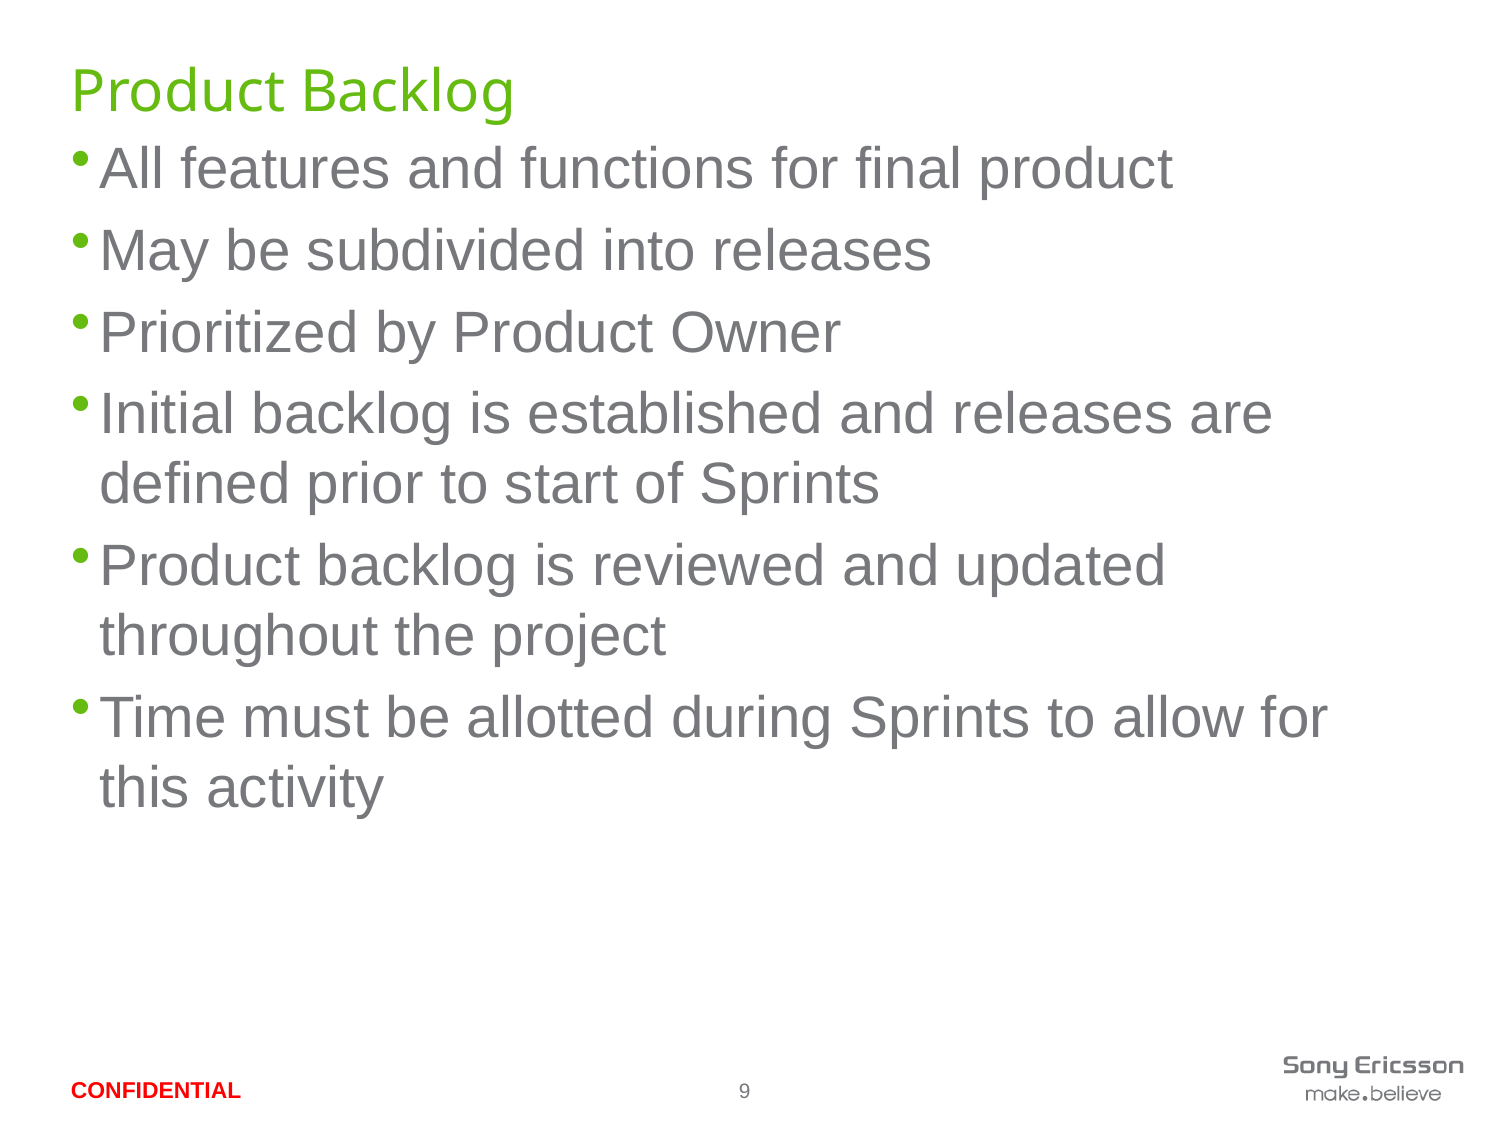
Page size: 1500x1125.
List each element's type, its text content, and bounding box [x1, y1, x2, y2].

title Product Backlog [70, 52, 1430, 130]
picture [1253, 1010, 1493, 1125]
list All features and functions for final product May be subdivided into releases Prioritized by Product Owner Initial backlog is established and releases are defined prior to start of Sprints Product backlog is reviewed and updated throughout the project Time must be allotted during Sprints to allow for this activity [70, 130, 1430, 1012]
